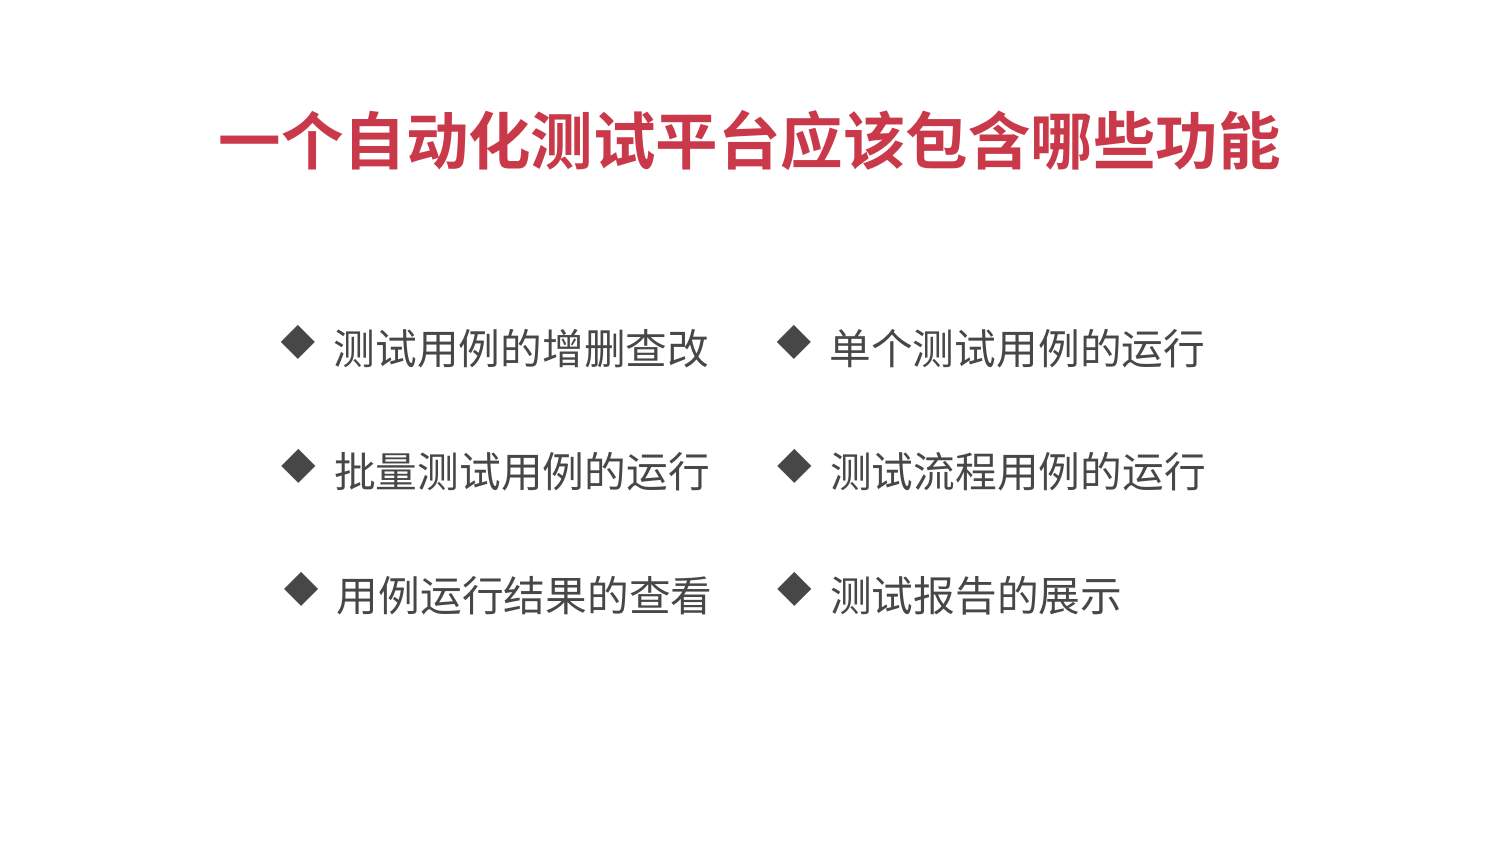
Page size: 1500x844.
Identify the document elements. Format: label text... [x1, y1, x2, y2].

text_box 测试报告的展示 [691, 561, 1500, 627]
text_box 批量测试用例的运行 [195, 438, 691, 504]
text_box 单个测试用例的运行 [690, 315, 1500, 381]
text_box 一个自动化测试平台应该包含哪些功能 [211, 94, 1289, 185]
text_box 测试用例的增删查改 [194, 315, 690, 381]
text_box 用例运行结果的查看 [198, 562, 691, 627]
text_box 测试流程用例的运行 [691, 438, 1500, 504]
